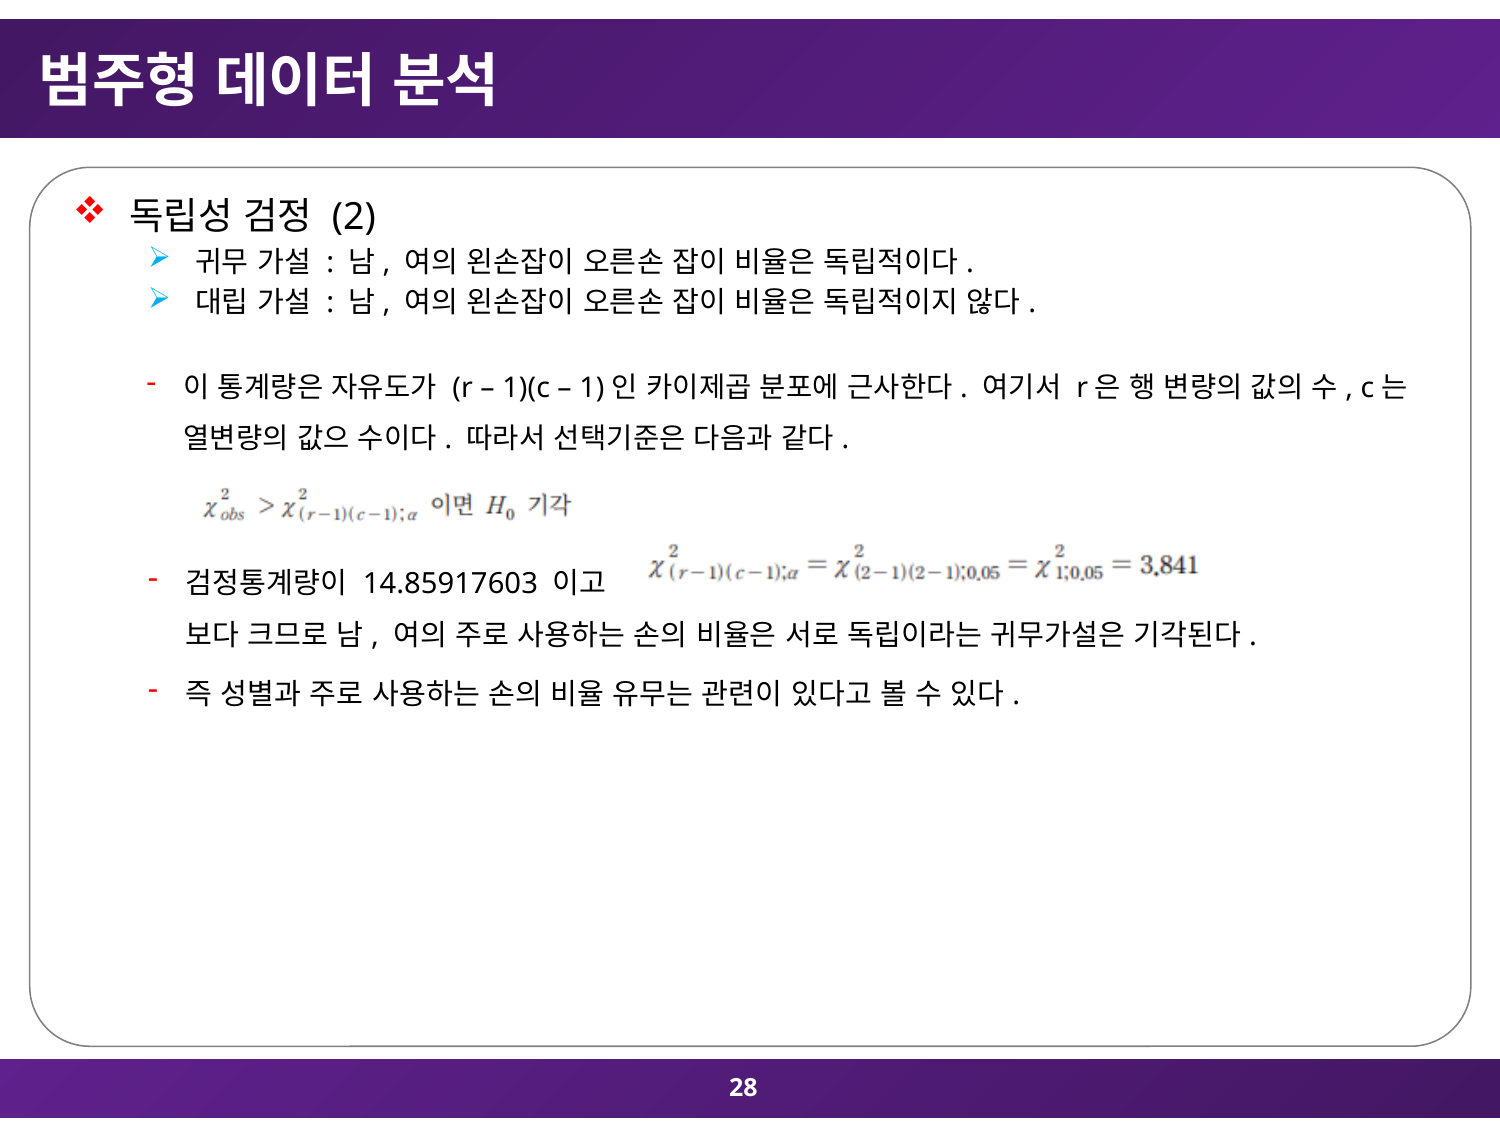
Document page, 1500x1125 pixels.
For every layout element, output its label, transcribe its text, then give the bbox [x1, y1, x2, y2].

text_box 검정통계량이 14.85917603 이고 보다 크므로 남, 여의 주로 사용하는 손의 비율은 서로 독립이라는 귀무가설은 기각된다. 즉 성별과 주로 사용하는 손의 비율 유무는 관련이 있다고 볼 수 있다. [58, 538, 1442, 953]
slide_number 28 [0, 1058, 1500, 1119]
text_box 이 통계량은 자유도가 (r – 1)(c – 1)인 카이제곱 분포에 근사한다. 여기서 r은 행 변량의 값의 수, c는 열변량의 값으 수이다. 따라서 선택기준은 다음과 같다. [58, 343, 1442, 462]
picture [182, 479, 579, 537]
picture [634, 532, 1209, 593]
list 독립성 검정 (2) 귀무 가설 : 남, 여의 왼손잡이 오른손 잡이 비율은 독립적이다. 대립 가설 : 남, 여의 왼손잡이 오른손 잡이 비율은 독립적이지 않다. [58, 184, 1442, 338]
title 범주형 데이터 분석 [23, 20, 1374, 138]
